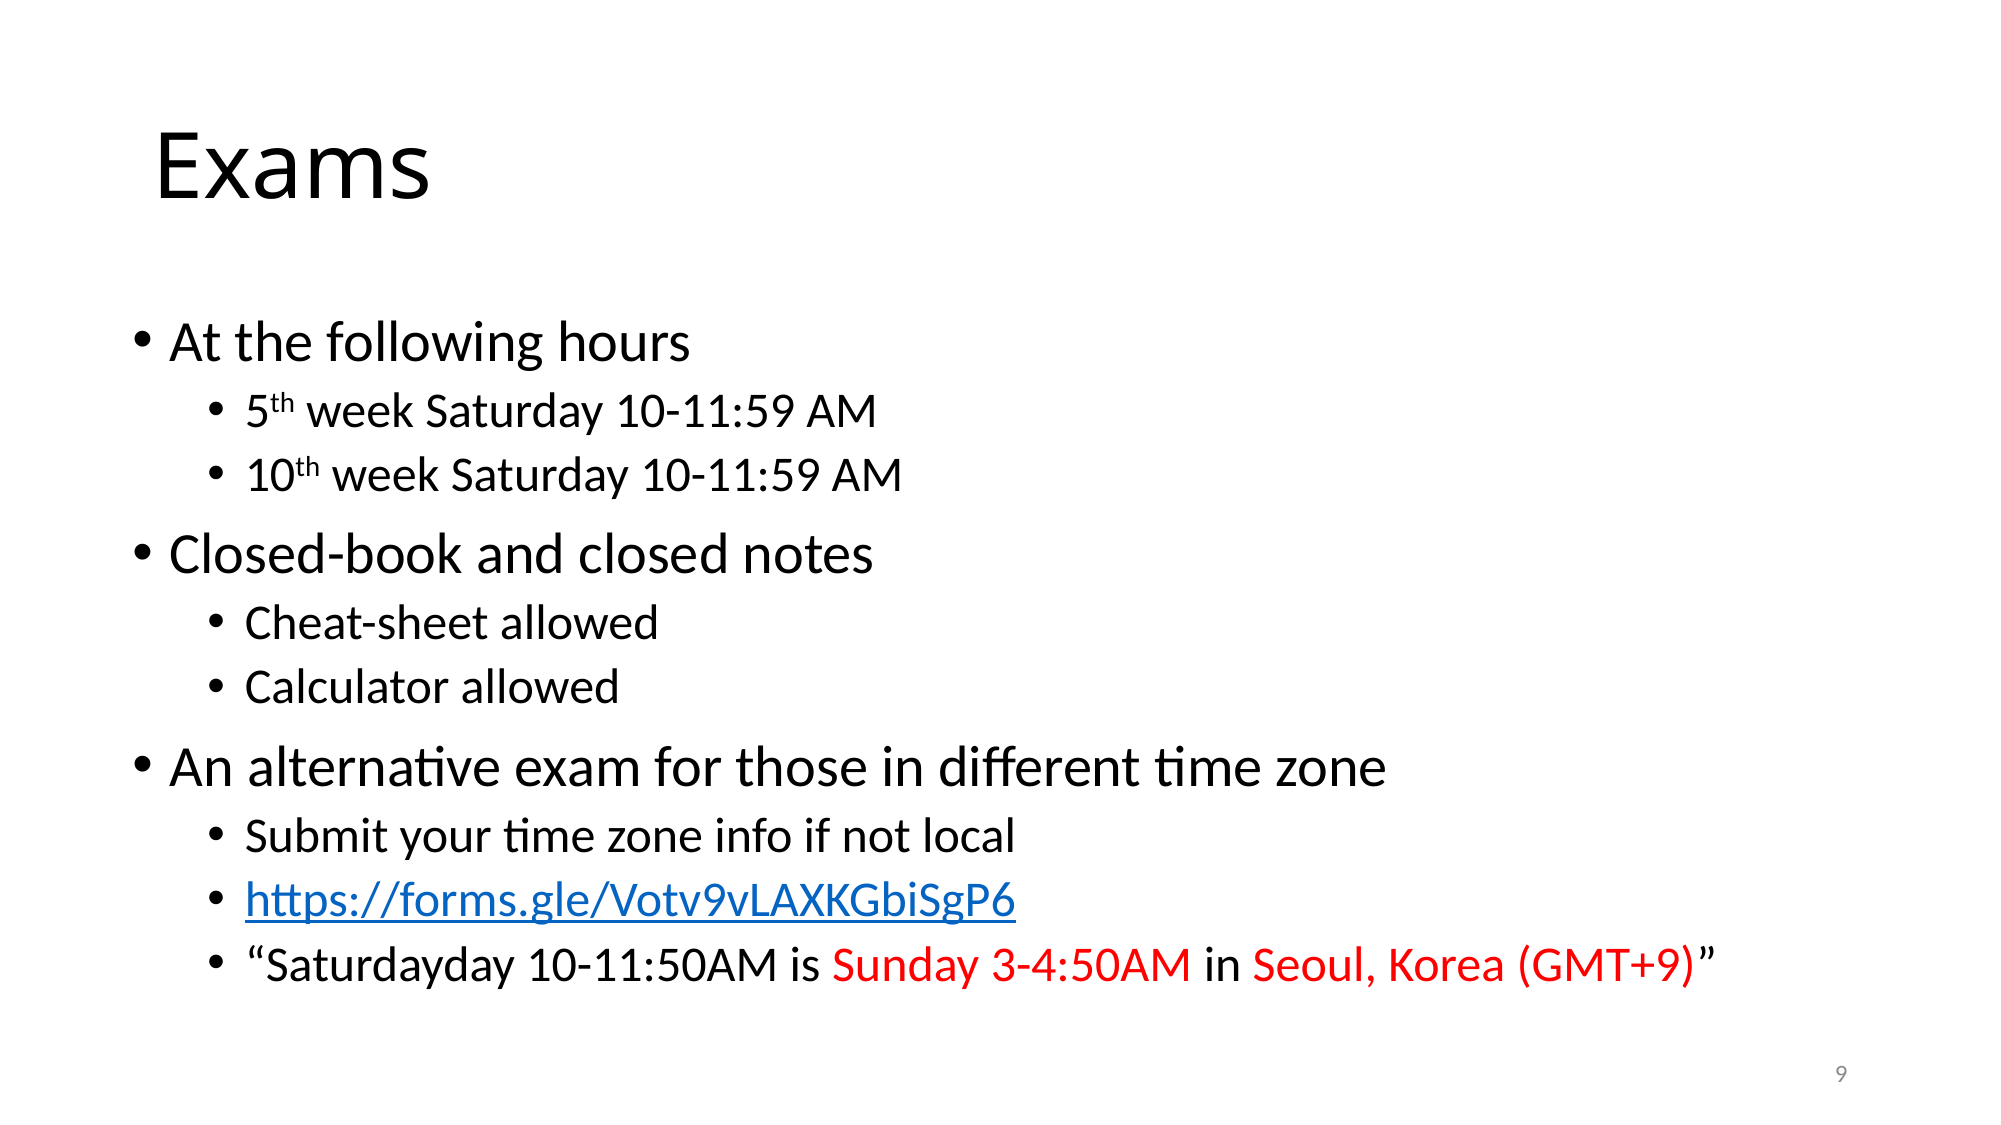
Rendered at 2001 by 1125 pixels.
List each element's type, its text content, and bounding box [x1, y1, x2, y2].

list At the following hours 5th week Saturday 10-11:59 AM 10th week Saturday 10-11:59 AM Closed-book and closed notes Cheat-sheet allowed Calculator allowed An alternative exam for those in different time zone Submit your time zone info if not local https://forms.gle/Votv9vLAXKGbiSgP6 “Saturdayday 10-11:50AM is Sunday 3-4:50AM in Seoul, Korea (GMT+9)” [117, 303, 1843, 1017]
slide_number 9 [1412, 1042, 1863, 1103]
title Exams [137, 59, 1863, 278]
